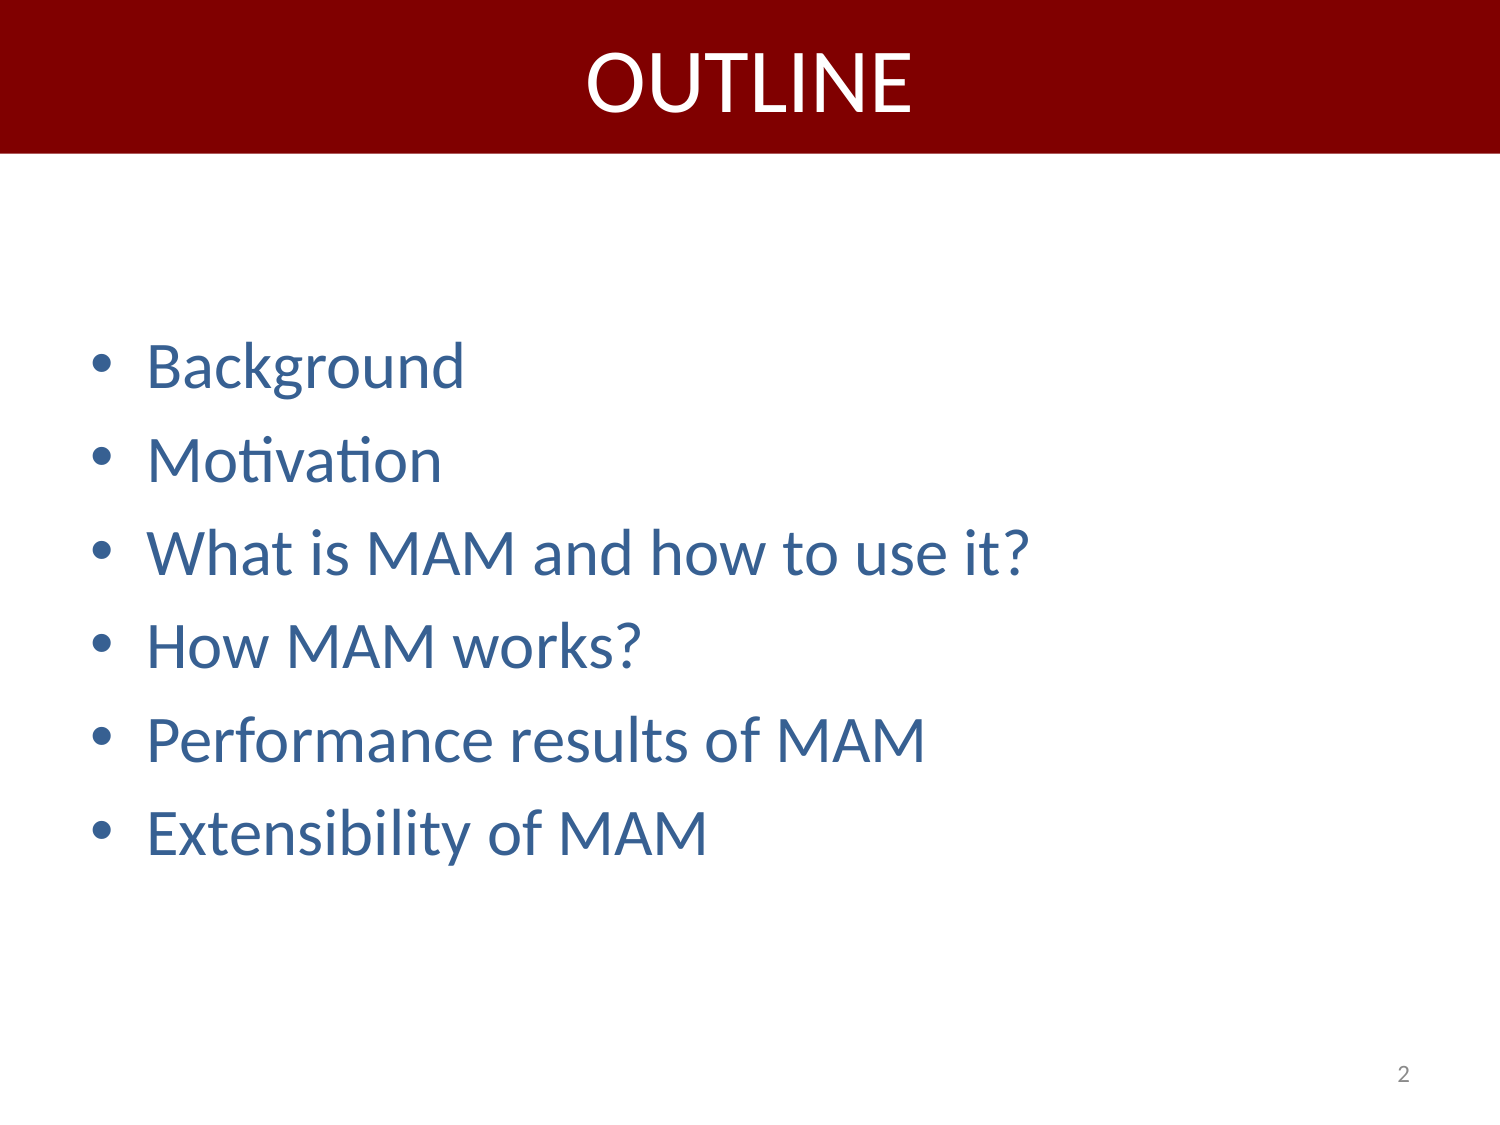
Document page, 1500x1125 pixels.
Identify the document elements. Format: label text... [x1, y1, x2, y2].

slide_number 2 [1074, 1042, 1425, 1103]
list Background Motivation What is MAM and how to use it? How MAM works? Performance results of MAM Extensibility of MAM [75, 186, 1425, 1005]
title OUTLINE [0, 0, 1500, 154]
